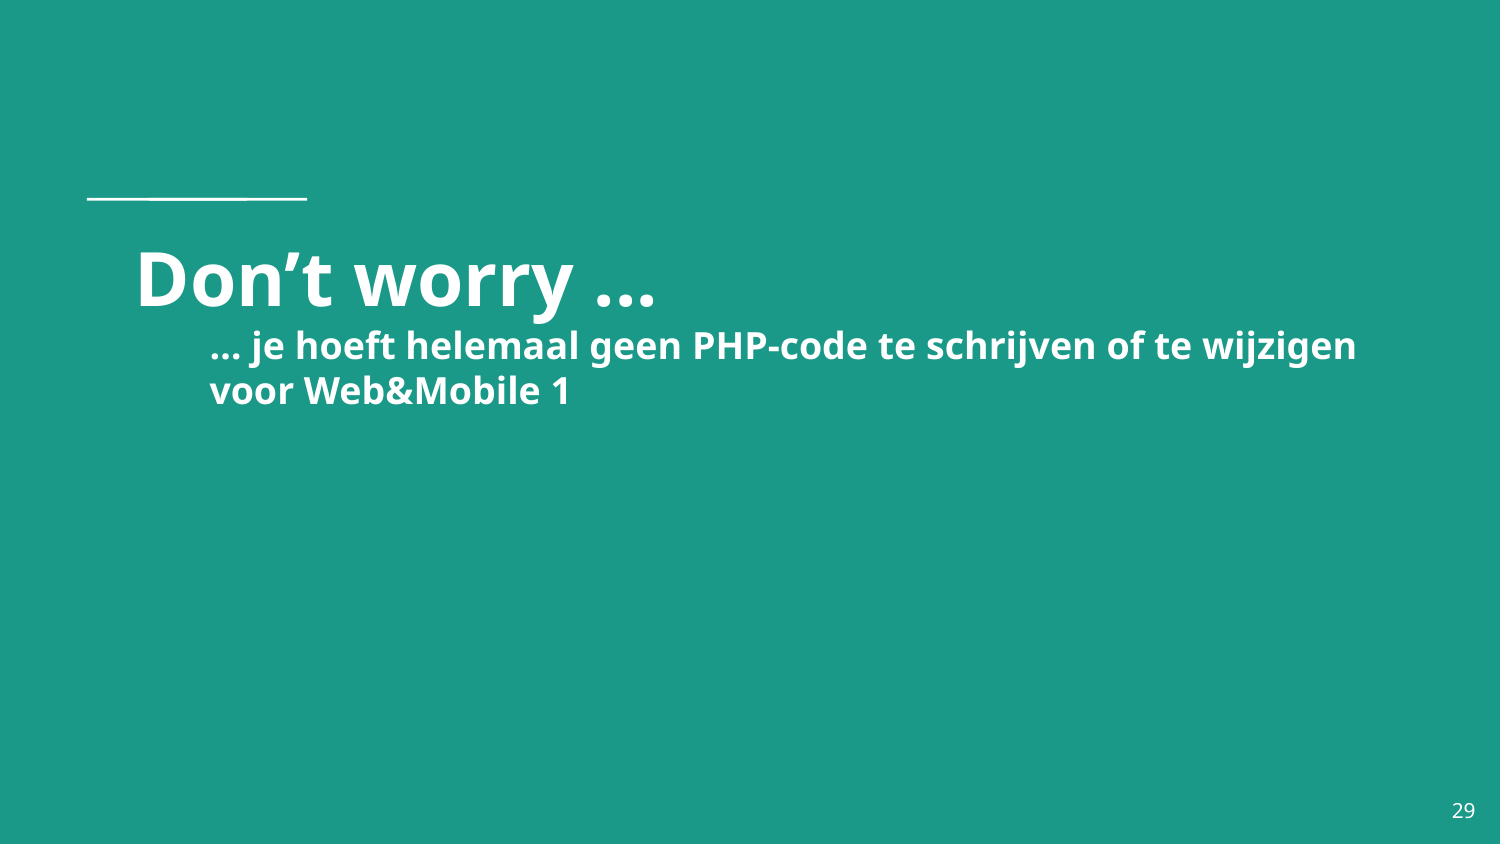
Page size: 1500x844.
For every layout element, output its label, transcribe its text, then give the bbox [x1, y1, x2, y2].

title Don’t worry ... … je hoeft helemaal geen PHP-code te schrijven of te wijzigen voor Web&Mobile 1 [119, 216, 1381, 466]
slide_number ‹#› [1400, 779, 1491, 844]
